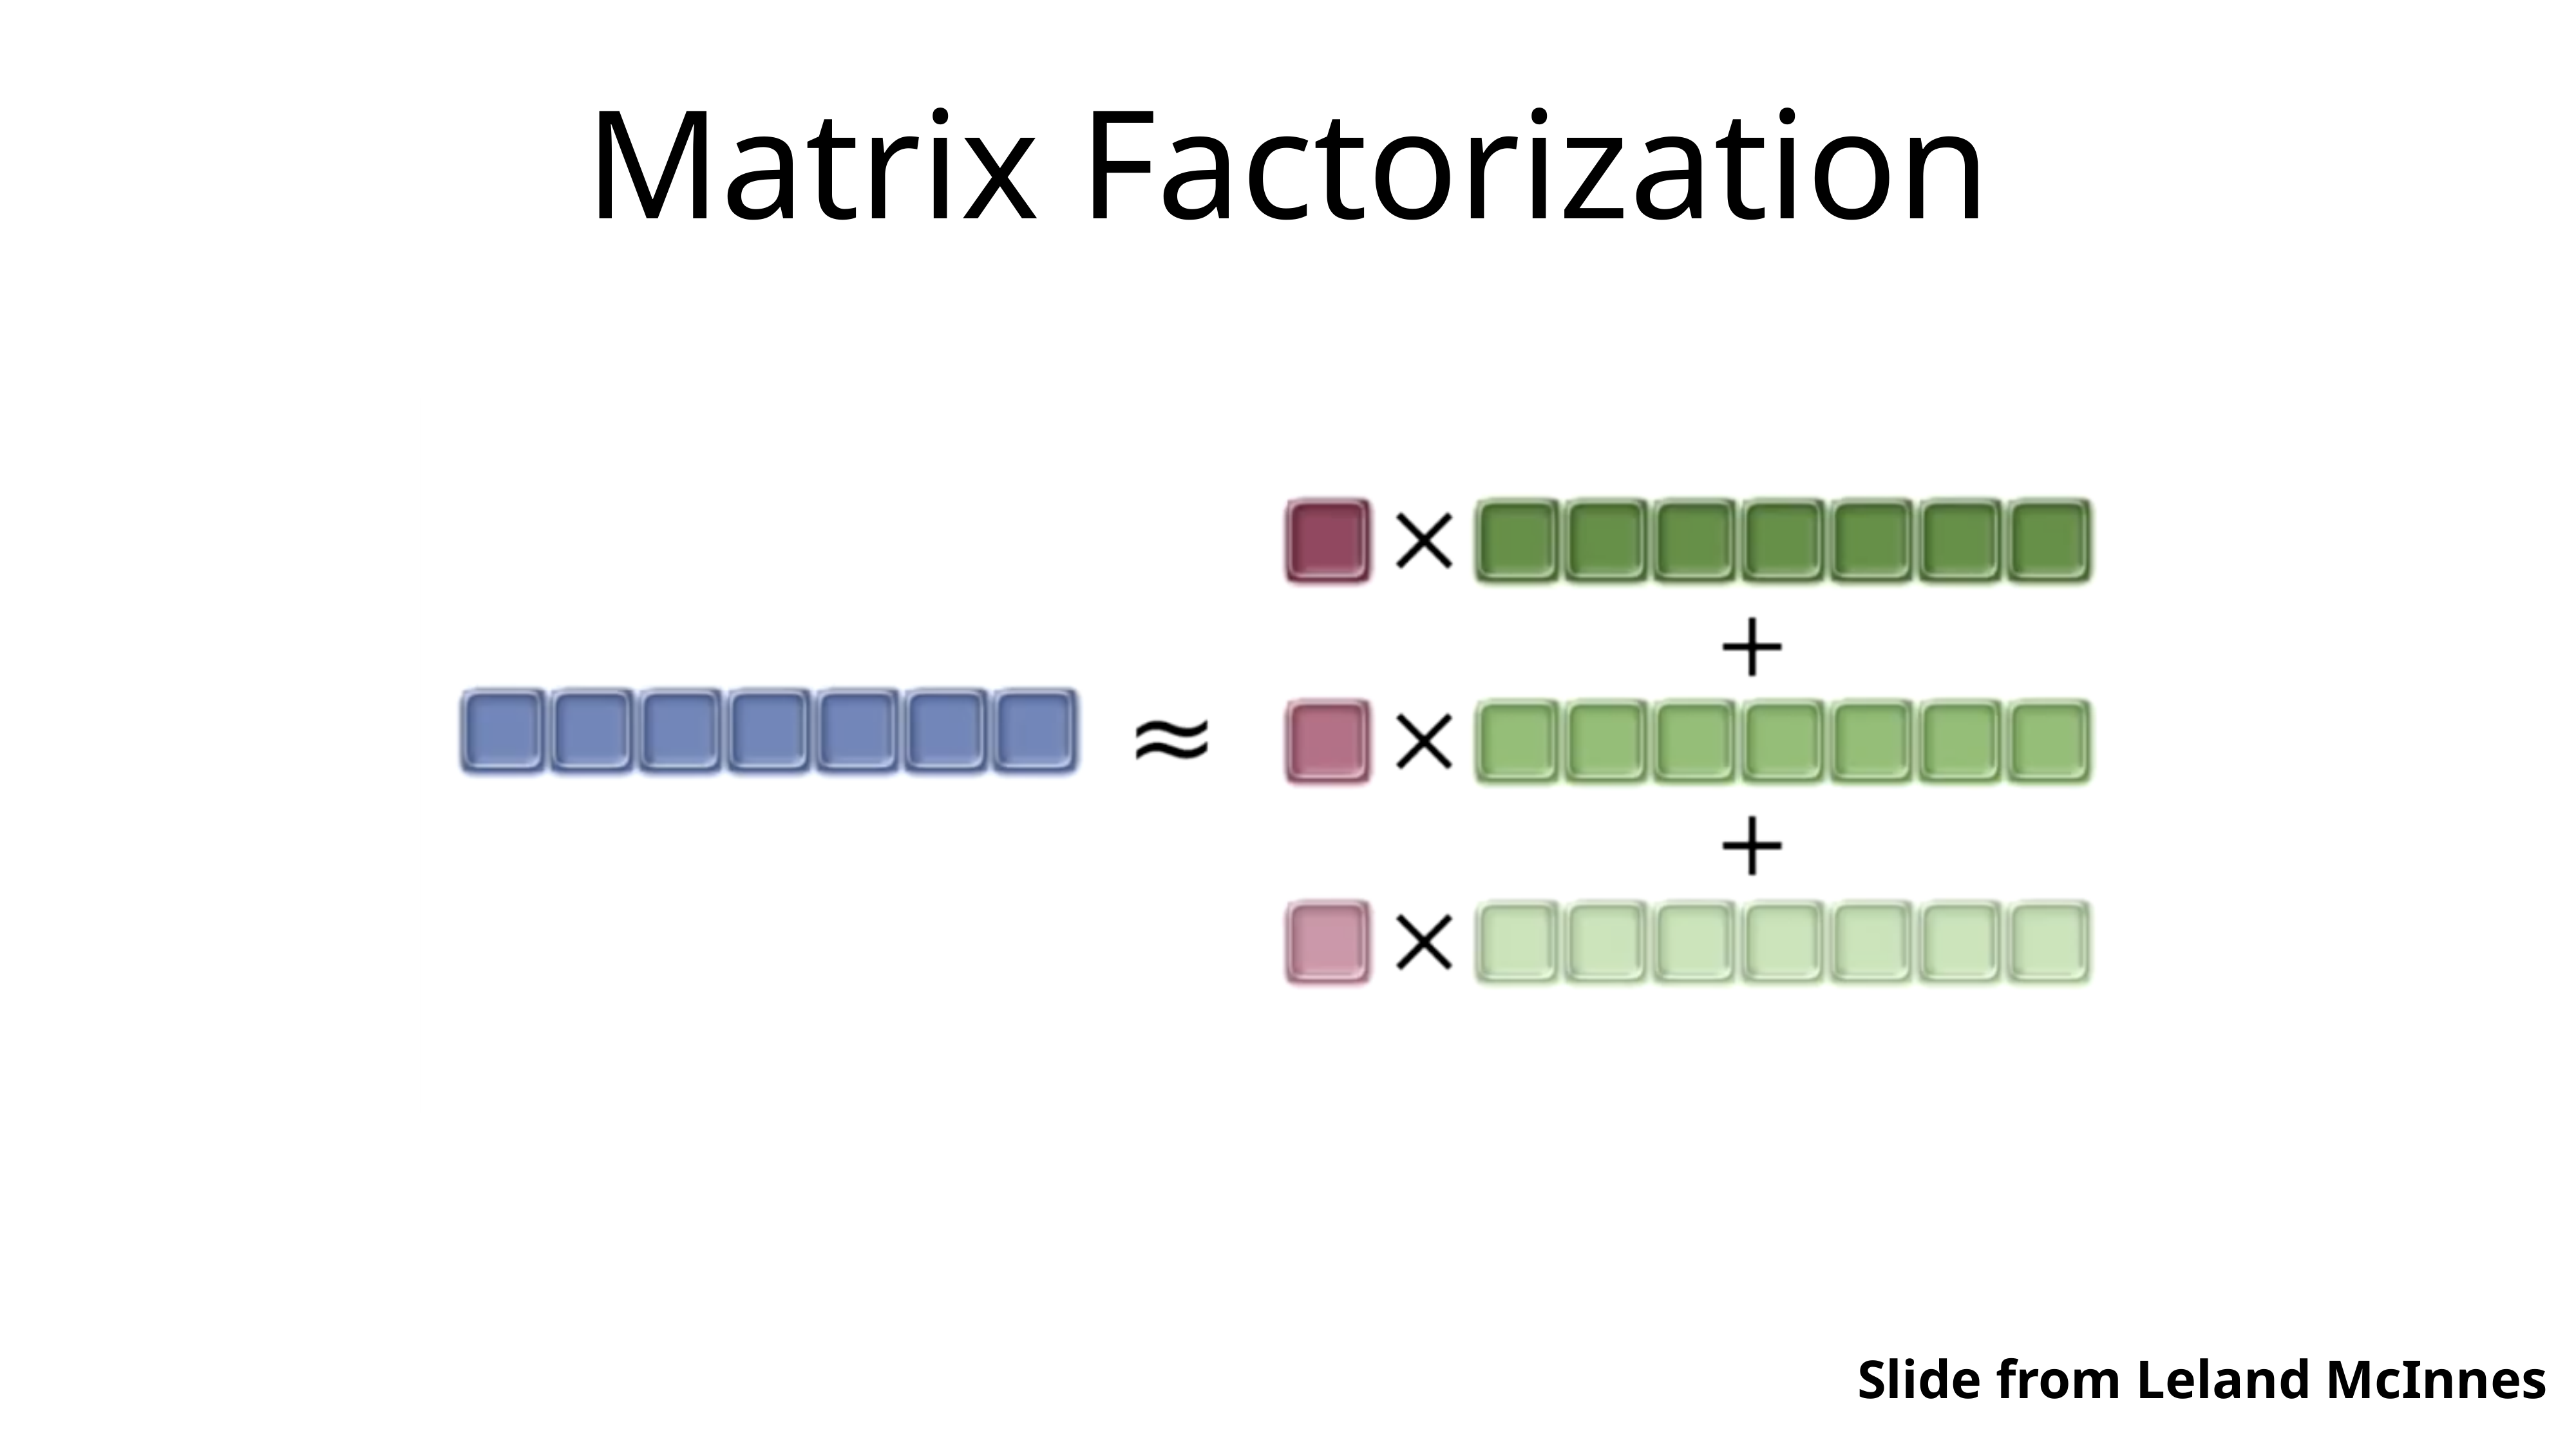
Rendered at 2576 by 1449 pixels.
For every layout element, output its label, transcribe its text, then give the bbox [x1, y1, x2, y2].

title Matrix Factorization [178, 37, 2398, 279]
picture [419, 398, 2157, 1113]
text_box Slide from Leland McInnes [1852, 1340, 2553, 1414]
